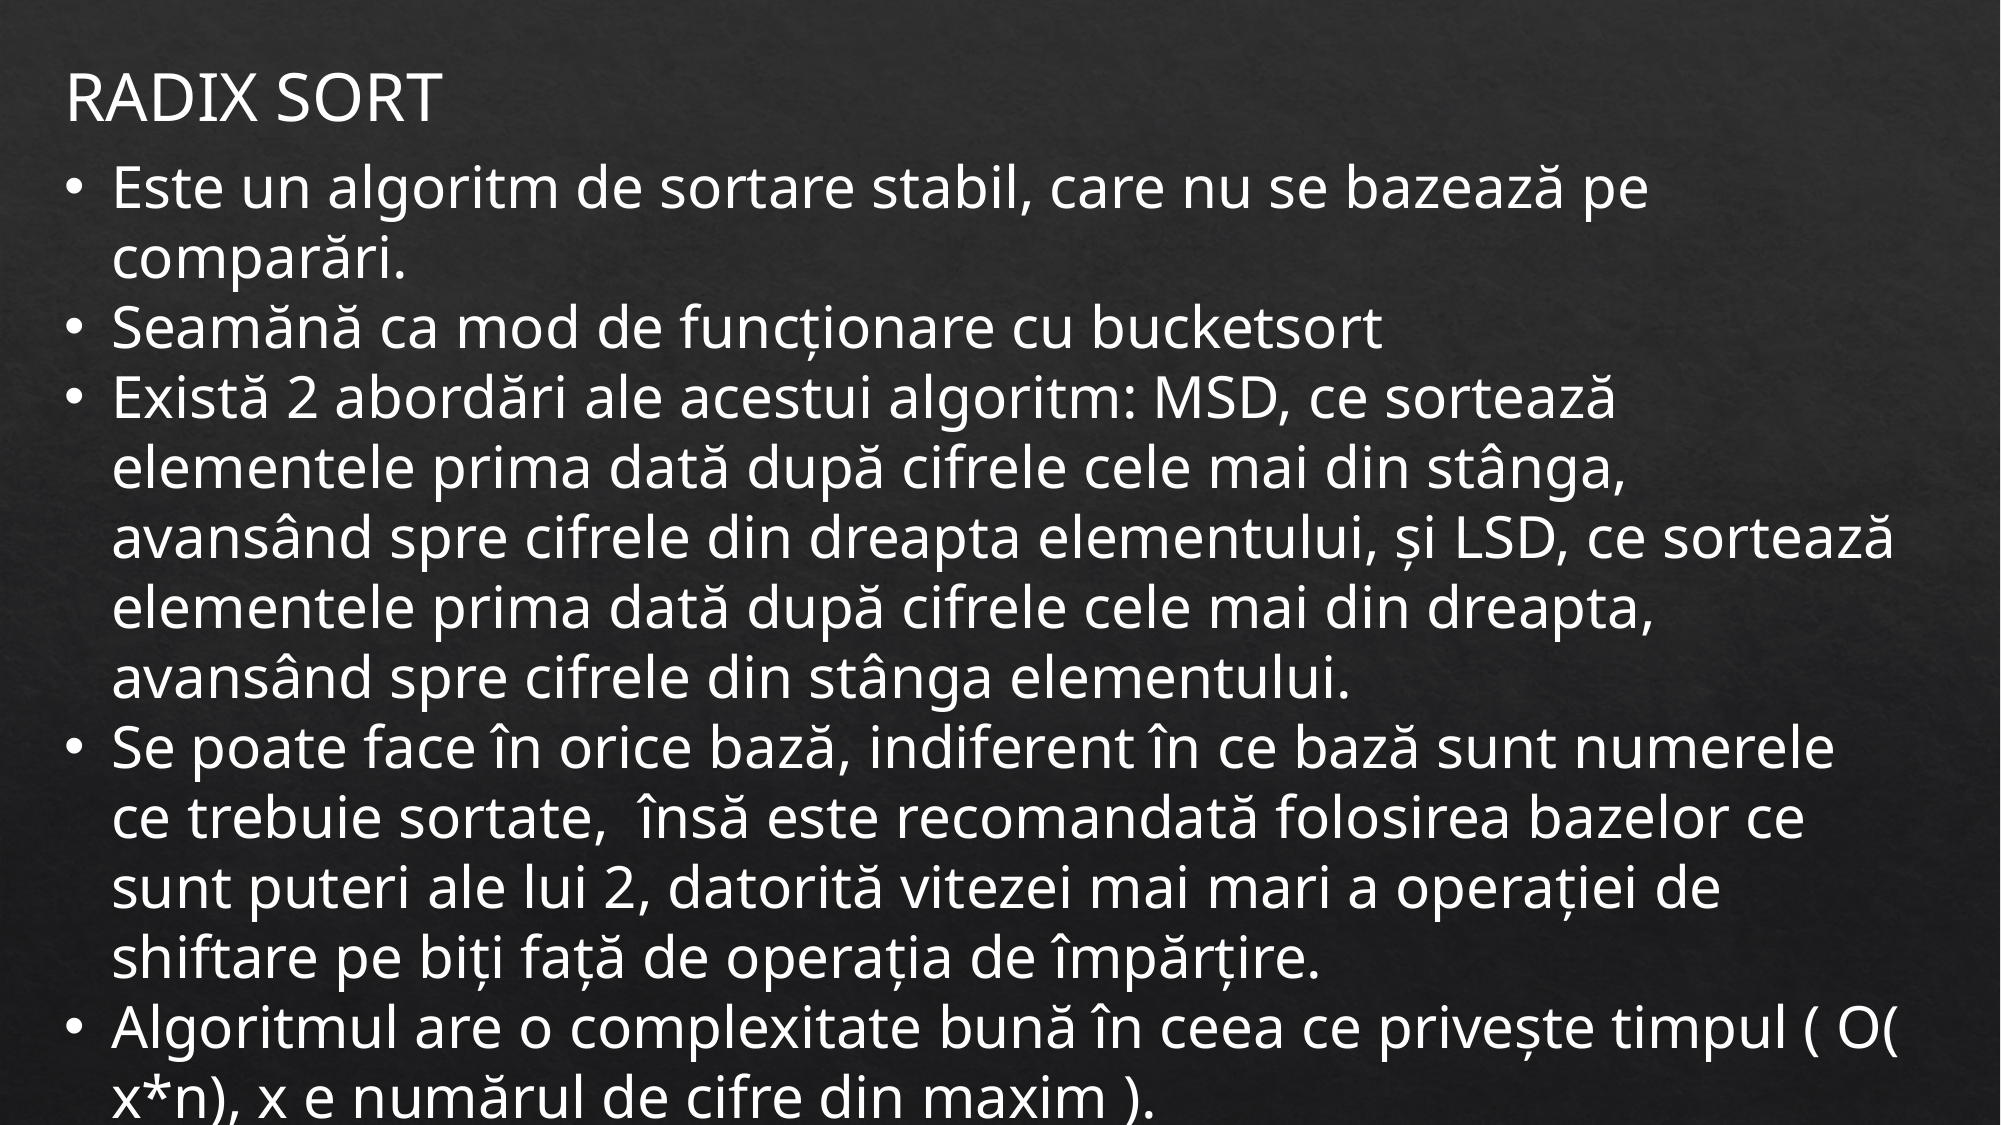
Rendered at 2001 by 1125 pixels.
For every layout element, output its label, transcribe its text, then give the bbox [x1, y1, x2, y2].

text_box Este un algoritm de sortare stabil, care nu se bazează pe comparări. Seamănă ca mod de funcționare cu bucketsort Există 2 abordări ale acestui algoritm: MSD, ce sortează elementele prima dată după cifrele cele mai din stânga, avansând spre cifrele din dreapta elementului, și LSD, ce sortează elementele prima dată după cifrele cele mai din dreapta, avansând spre cifrele din stânga elementului. Se poate face în orice bază, indiferent în ce bază sunt numerele ce trebuie sortate, însă este recomandată folosirea bazelor ce sunt puteri ale lui 2, datorită vitezei mai mari a operației de shiftare pe biți față de operația de împărțire. Algoritmul are o complexitate bună în ceea ce privește timpul ( O( x*n), x e numărul de cifre din maxim ). [49, 143, 1917, 1125]
text_box RADIX SORT [49, 47, 1944, 142]
